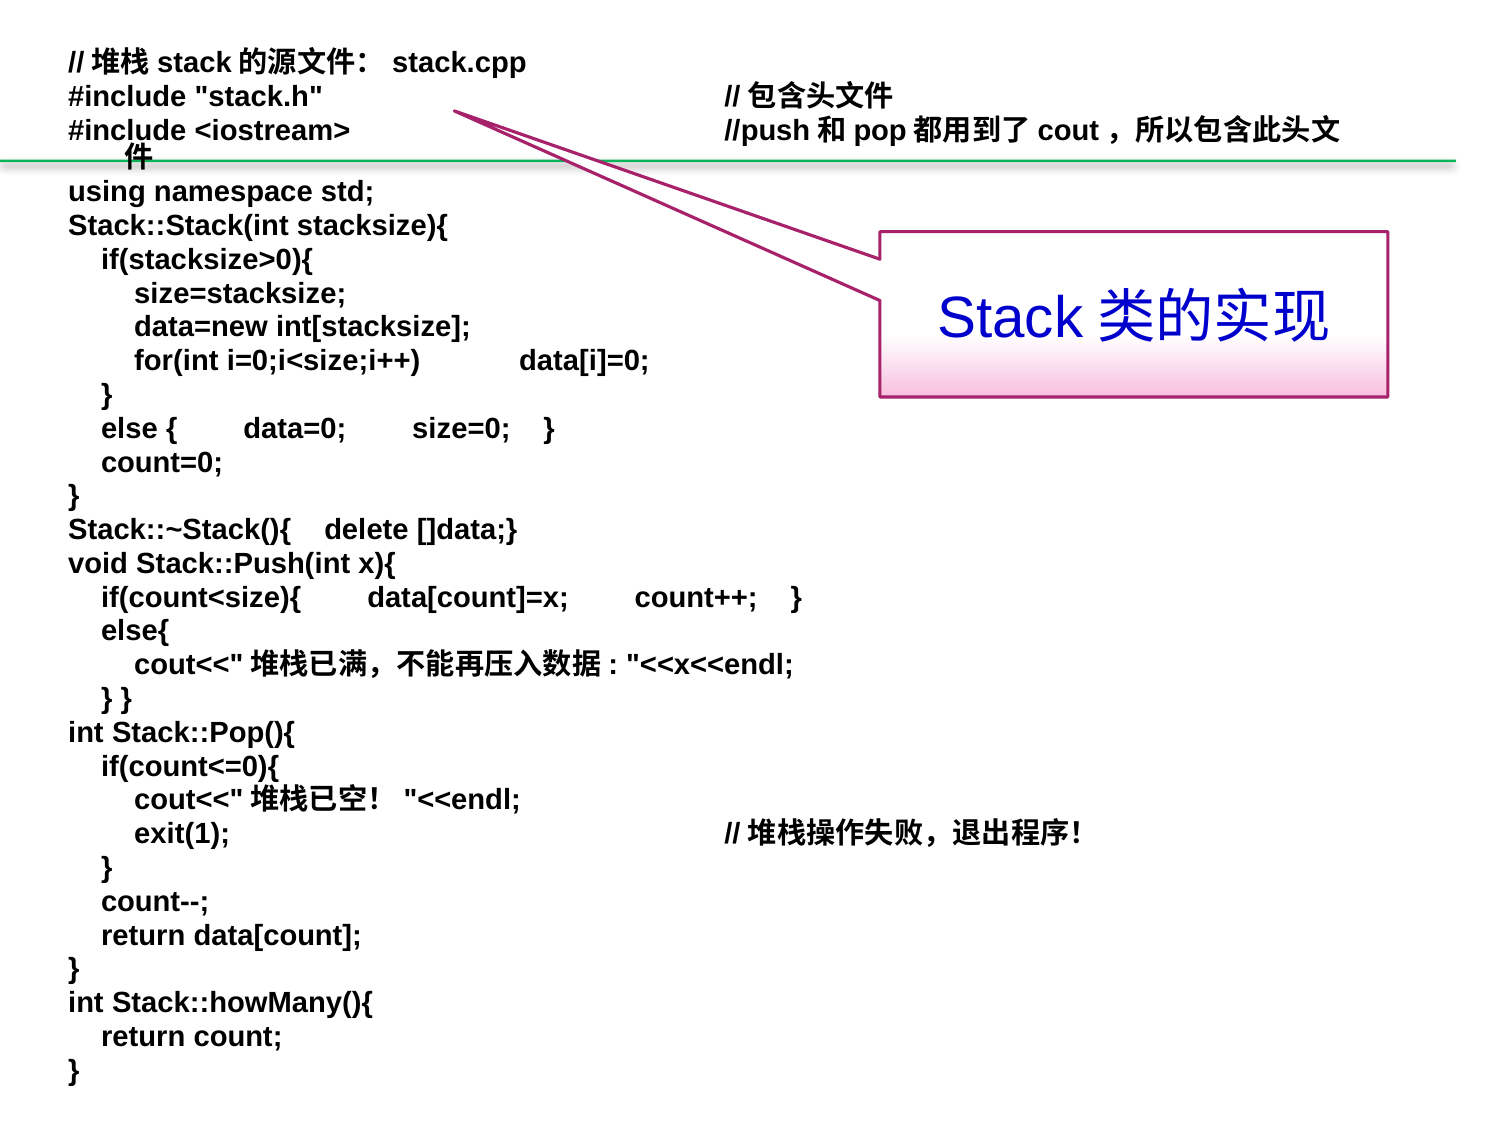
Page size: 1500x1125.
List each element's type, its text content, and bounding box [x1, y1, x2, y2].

text_box Stack类的实现 [452, 109, 1390, 399]
list //堆栈stack的源文件：stack.cpp #include "stack.h" //包含头文件 #include <iostream> //push和pop都用到了cout，所以包含此头文件 using namespace std; Stack::Stack(int stacksize){ if(stacksize>0){ size=stacksize; data=new int[stacksize]; for(int i=0;i<size;i++) data[i]=0; } else { data=0; size=0; } count=0; } Stack::~Stack(){ delete []data;} void Stack::Push(int x){ if(count<size){ data[count]=x; count++; } else{ cout<<"堆栈已满，不能再压入数据: "<<x<<endl; } } int Stack::Pop(){ if(count<=0){ cout<<"堆栈已空！"<<endl; exit(1); //堆栈操作失败，退出程序！ } count--; return data[count]; } int Stack::howMany(){ return count; } [53, 42, 1365, 1125]
